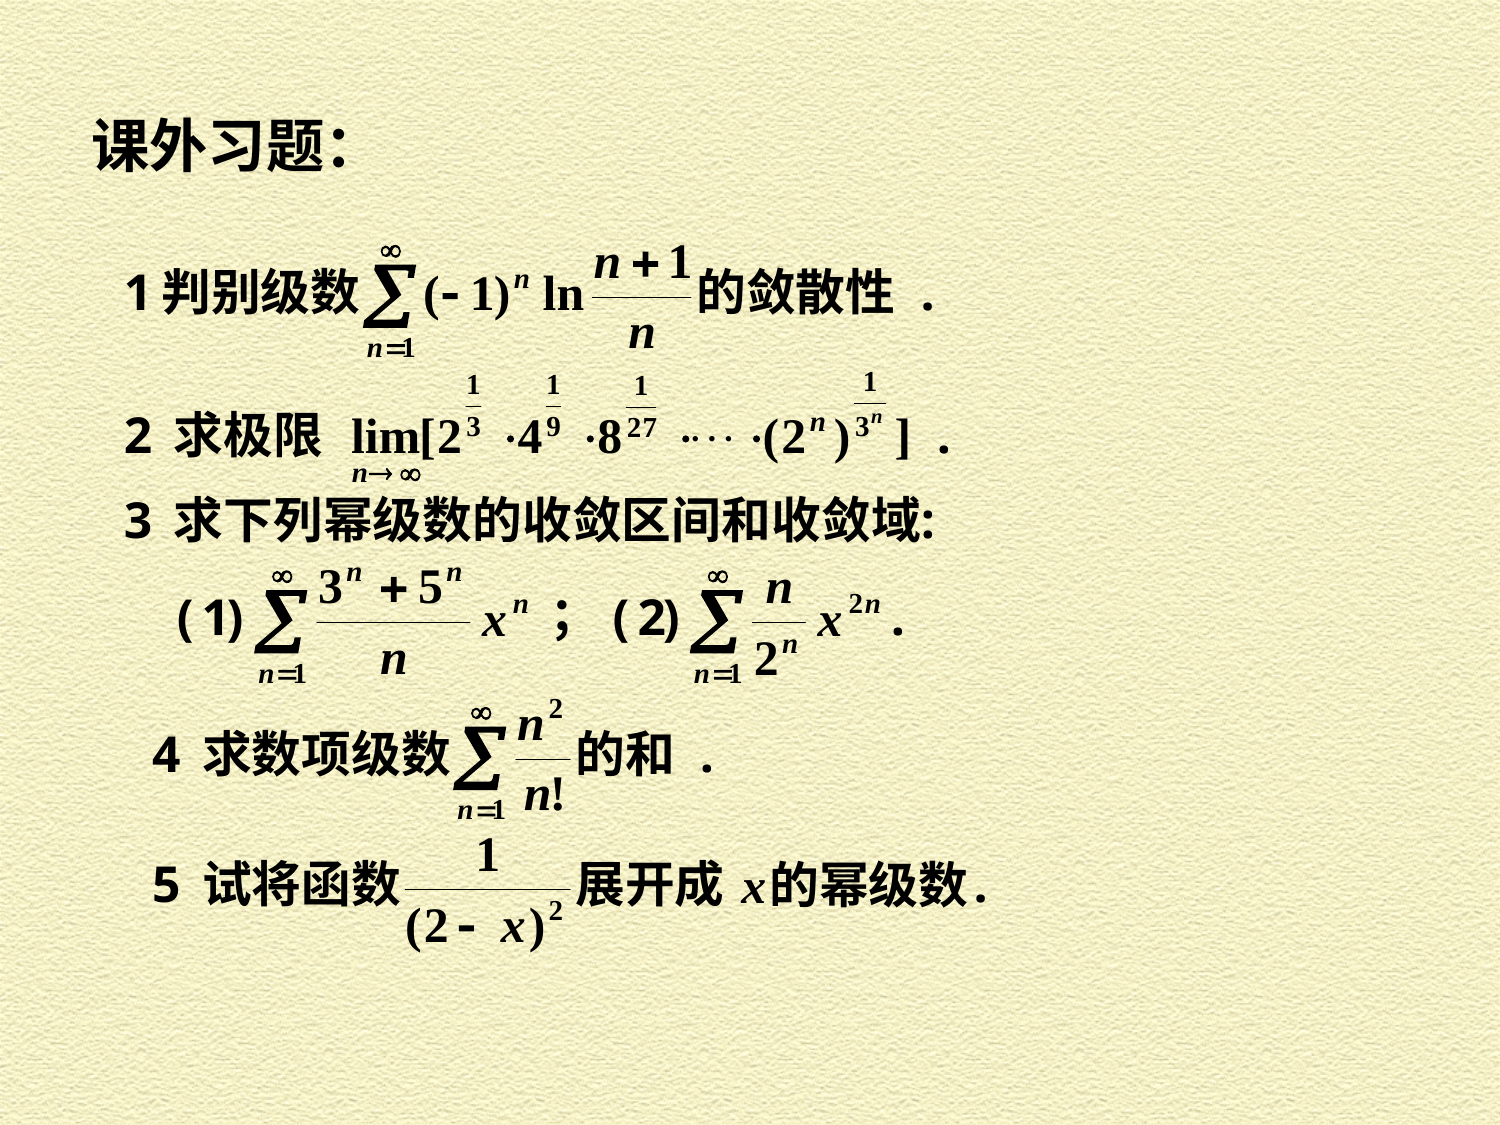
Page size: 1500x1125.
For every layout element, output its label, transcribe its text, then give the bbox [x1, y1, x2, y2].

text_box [123, 231, 1293, 998]
picture [0, 0, 1500, 1125]
text_box 课外习题： [76, 101, 762, 187]
